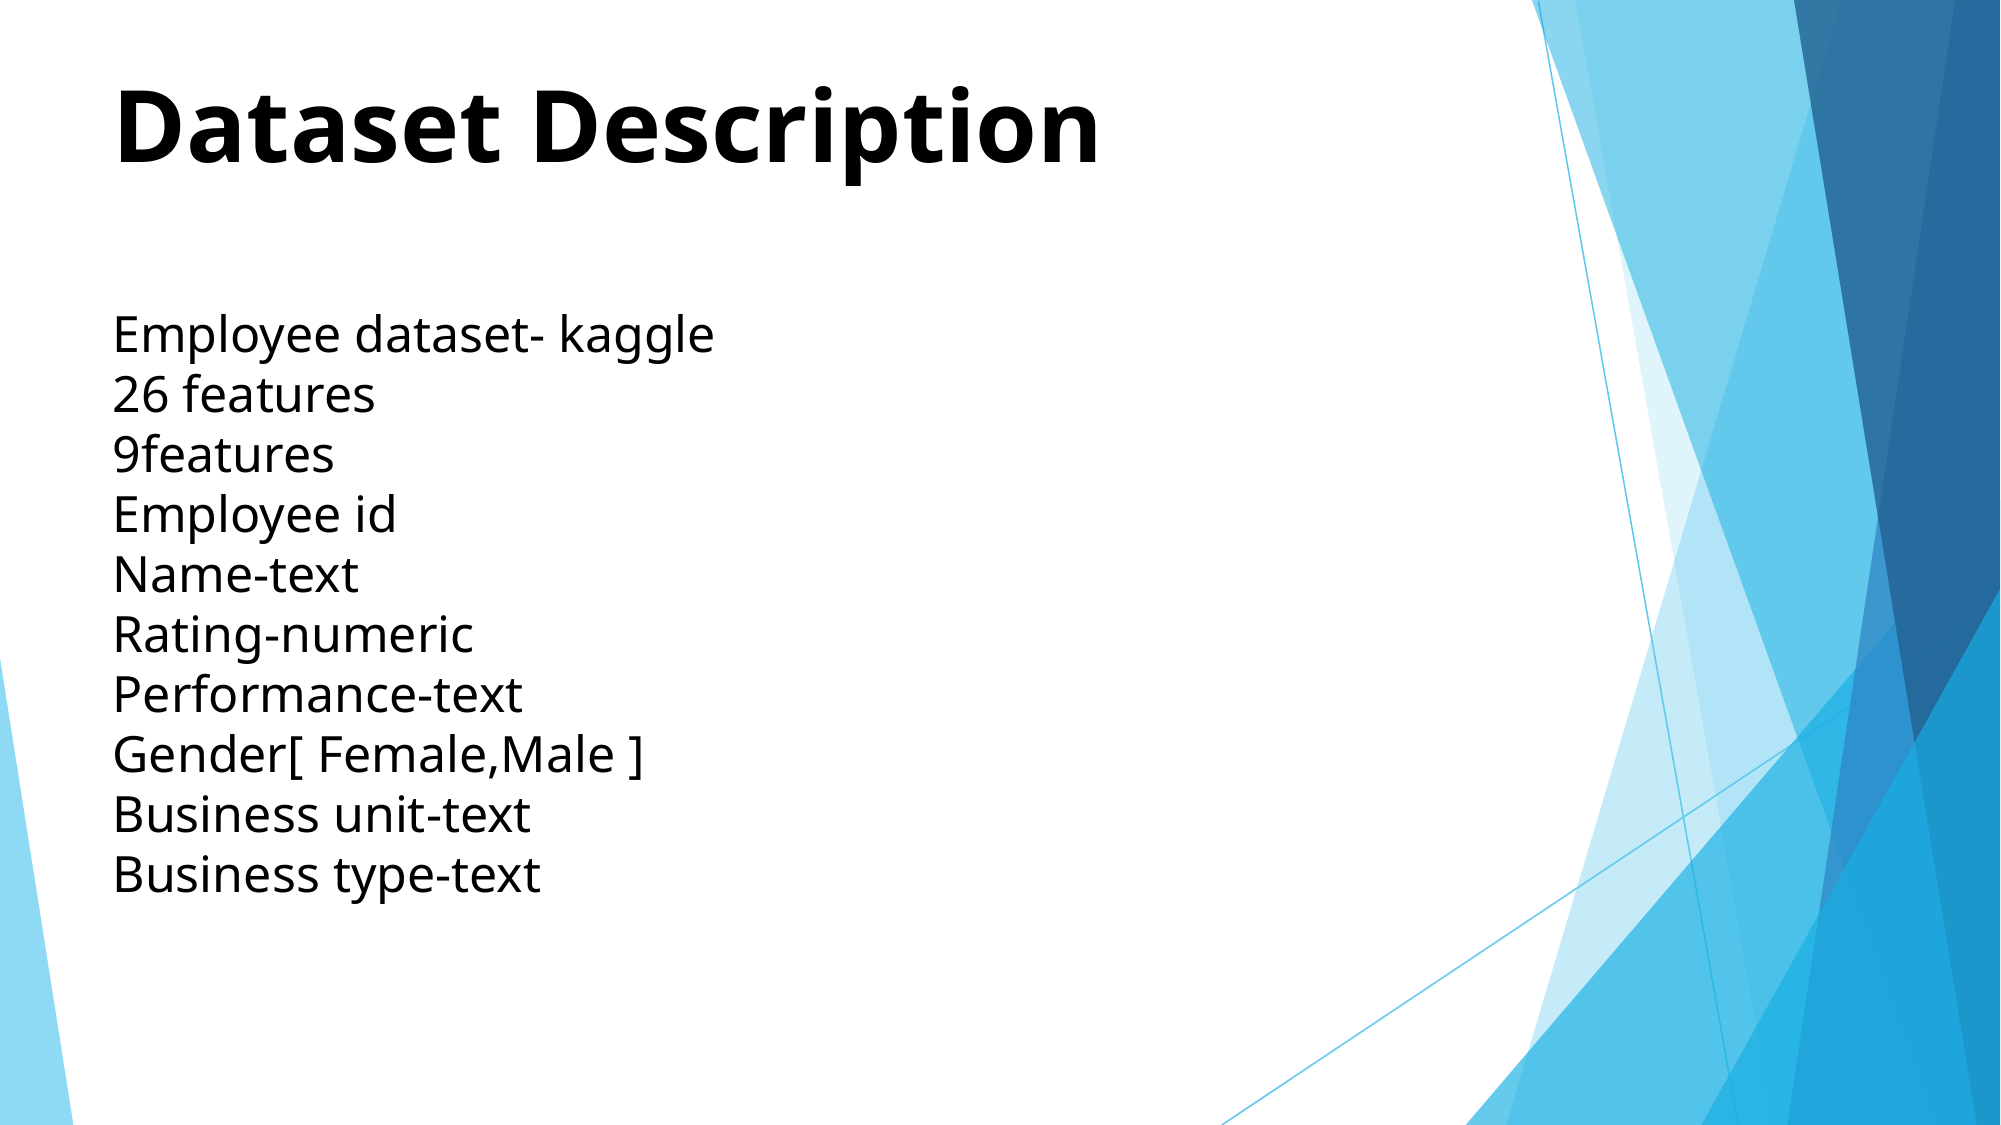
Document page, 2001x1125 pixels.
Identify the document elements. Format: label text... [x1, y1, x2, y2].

title Dataset Description Employee dataset- kaggle 26 features 9features Employee id Name-text Rating-numeric Performance-text Gender[ Female,Male ] Business unit-text Business type-text [112, 62, 1865, 938]
